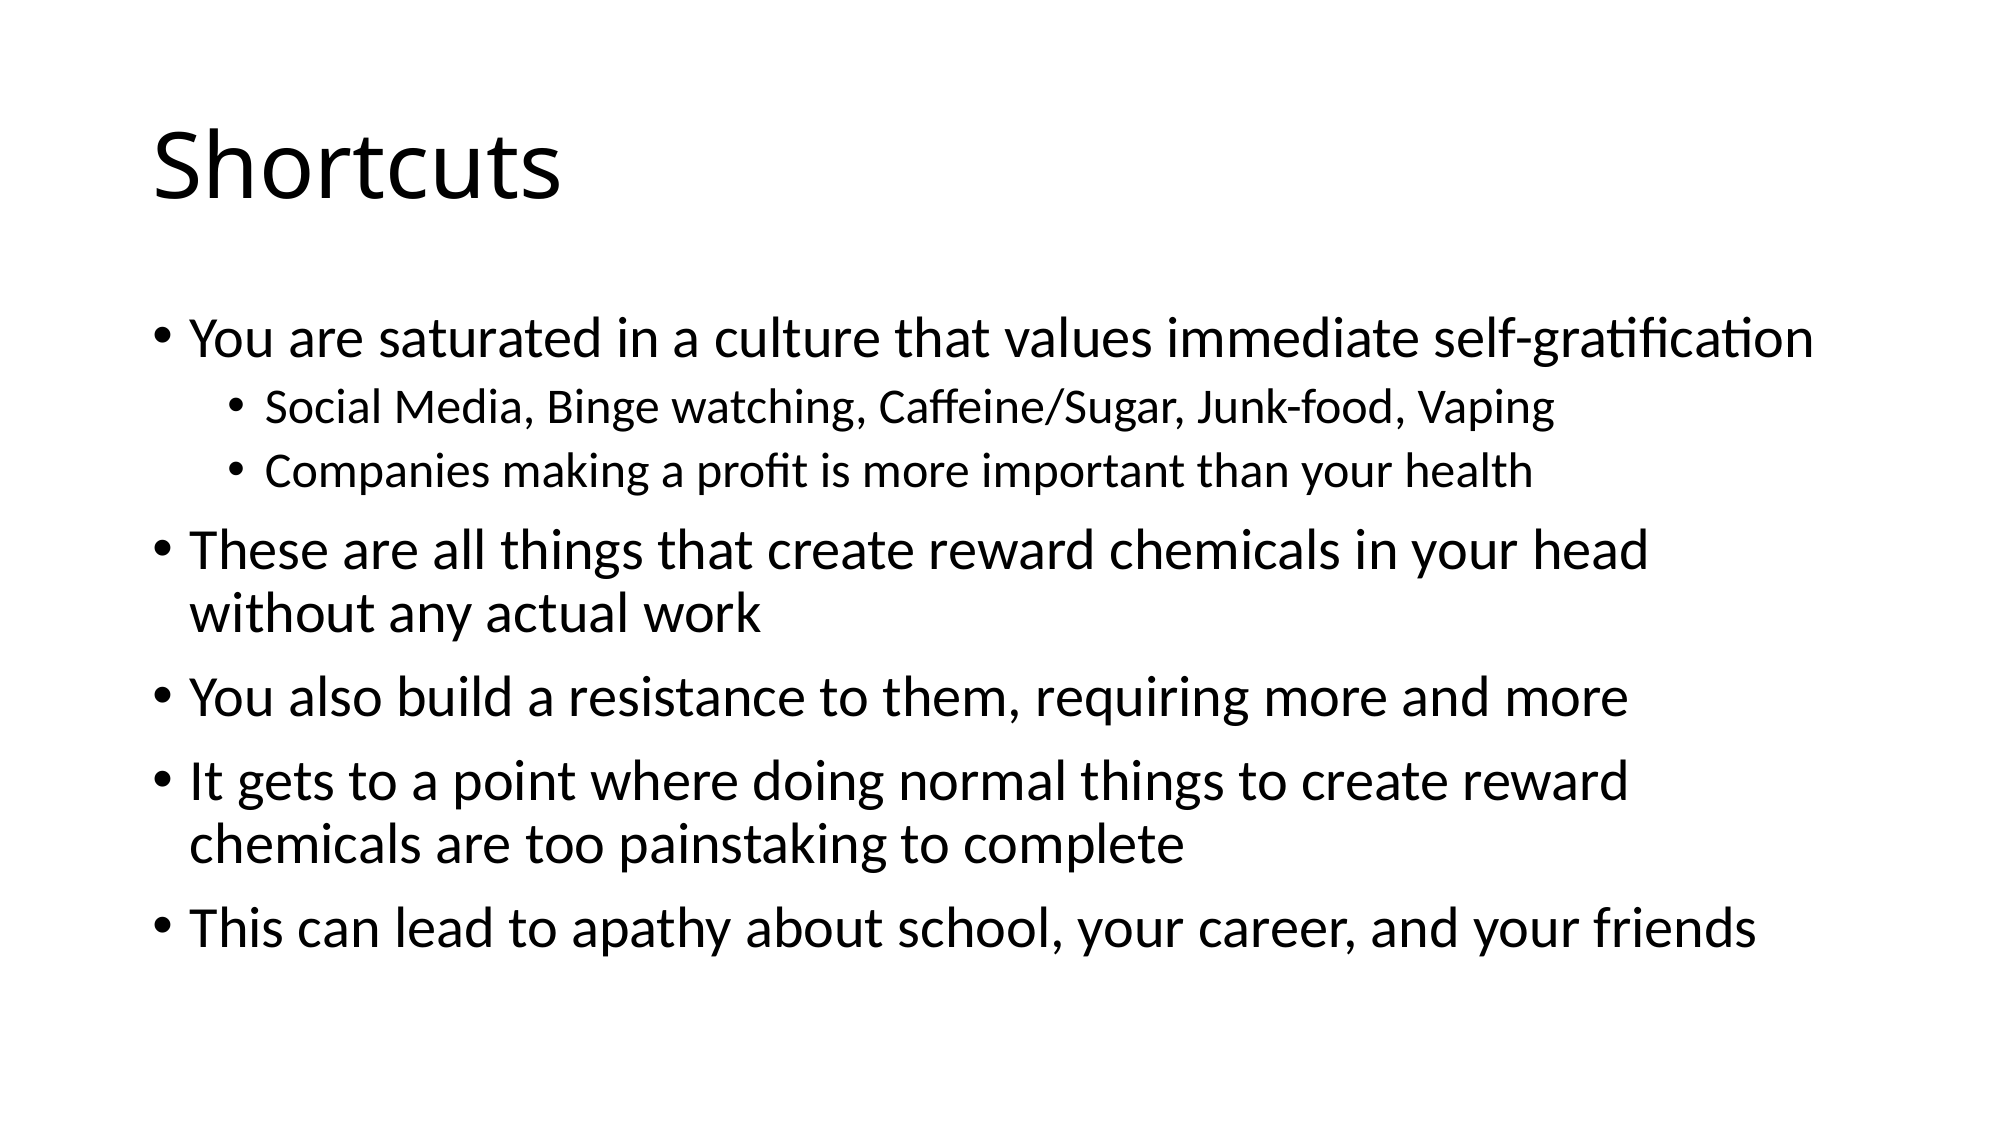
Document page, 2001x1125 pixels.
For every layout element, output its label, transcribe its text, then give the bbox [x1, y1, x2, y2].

list You are saturated in a culture that values immediate self-gratification Social Media, Binge watching, Caffeine/Sugar, Junk-food, Vaping Companies making a profit is more important than your health These are all things that create reward chemicals in your head without any actual work You also build a resistance to them, requiring more and more It gets to a point where doing normal things to create reward chemicals are too painstaking to complete This can lead to apathy about school, your career, and your friends [137, 299, 1863, 1014]
title Shortcuts [137, 59, 1863, 278]
